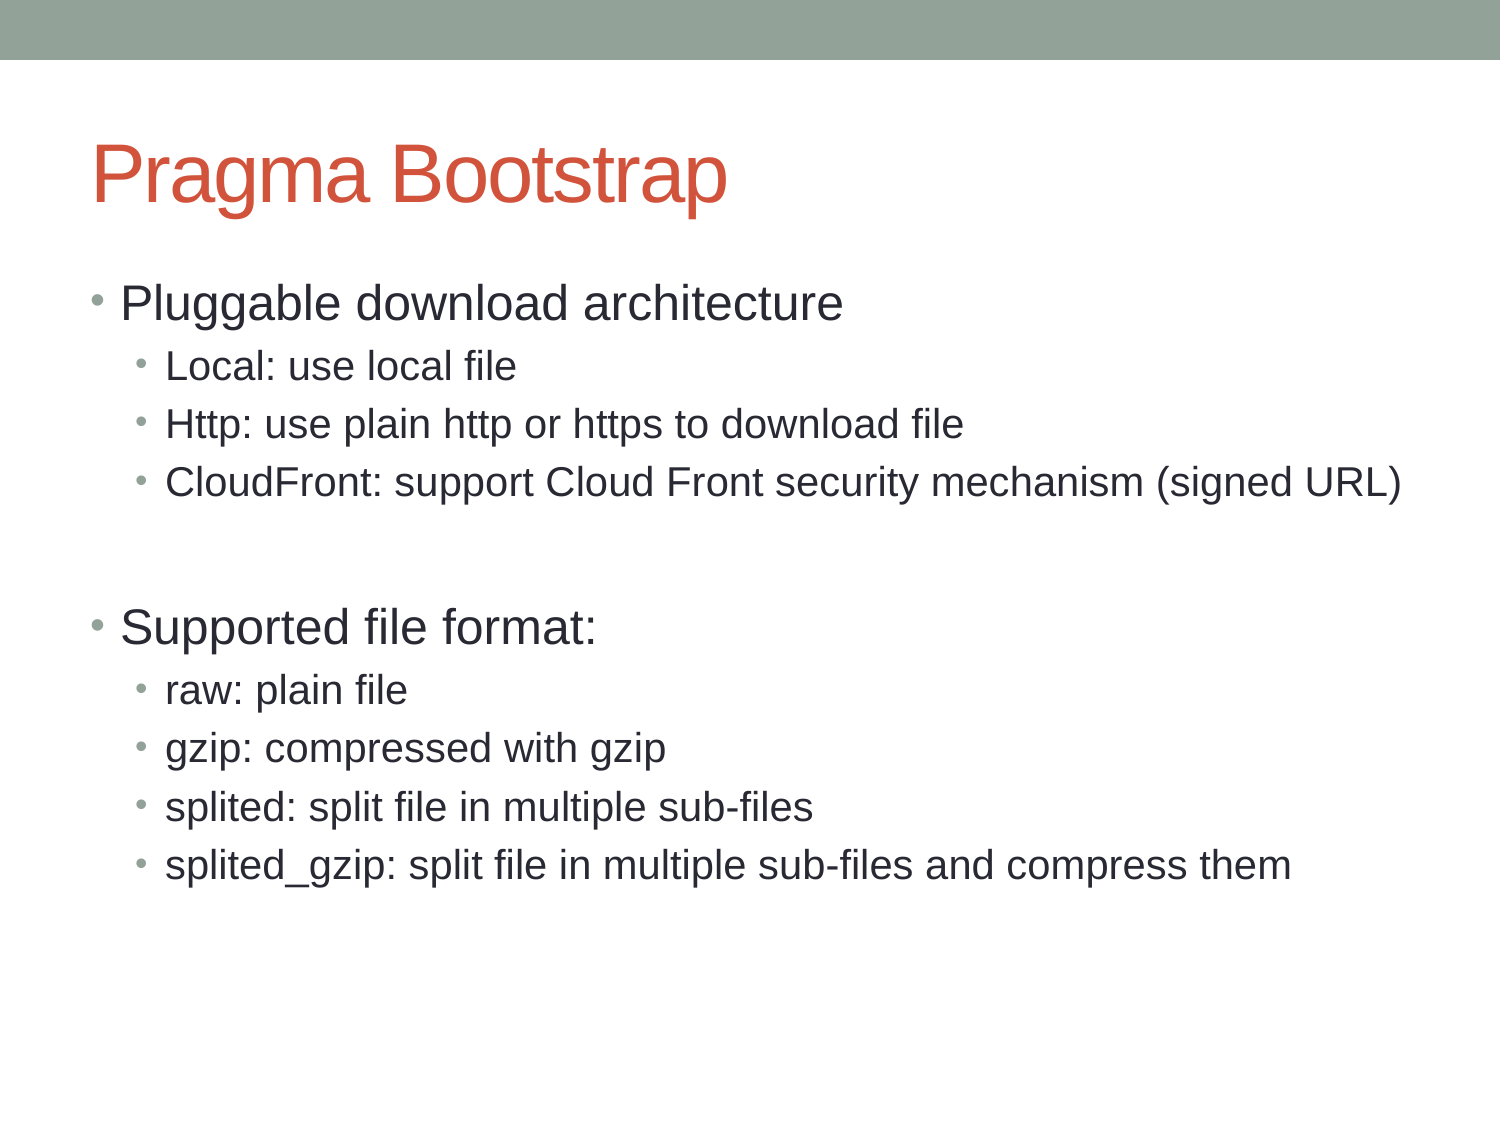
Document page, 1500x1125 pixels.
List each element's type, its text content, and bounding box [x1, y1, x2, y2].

title Pragma Bootstrap [75, 87, 1425, 250]
list Pluggable download architecture Local: use local file Http: use plain http or https to download file CloudFront: support Cloud Front security mechanism (signed URL) Supported file format: raw: plain file gzip: compressed with gzip splited: split file in multiple sub-files splited_gzip: split file in multiple sub-files and compress them [75, 262, 1425, 1063]
